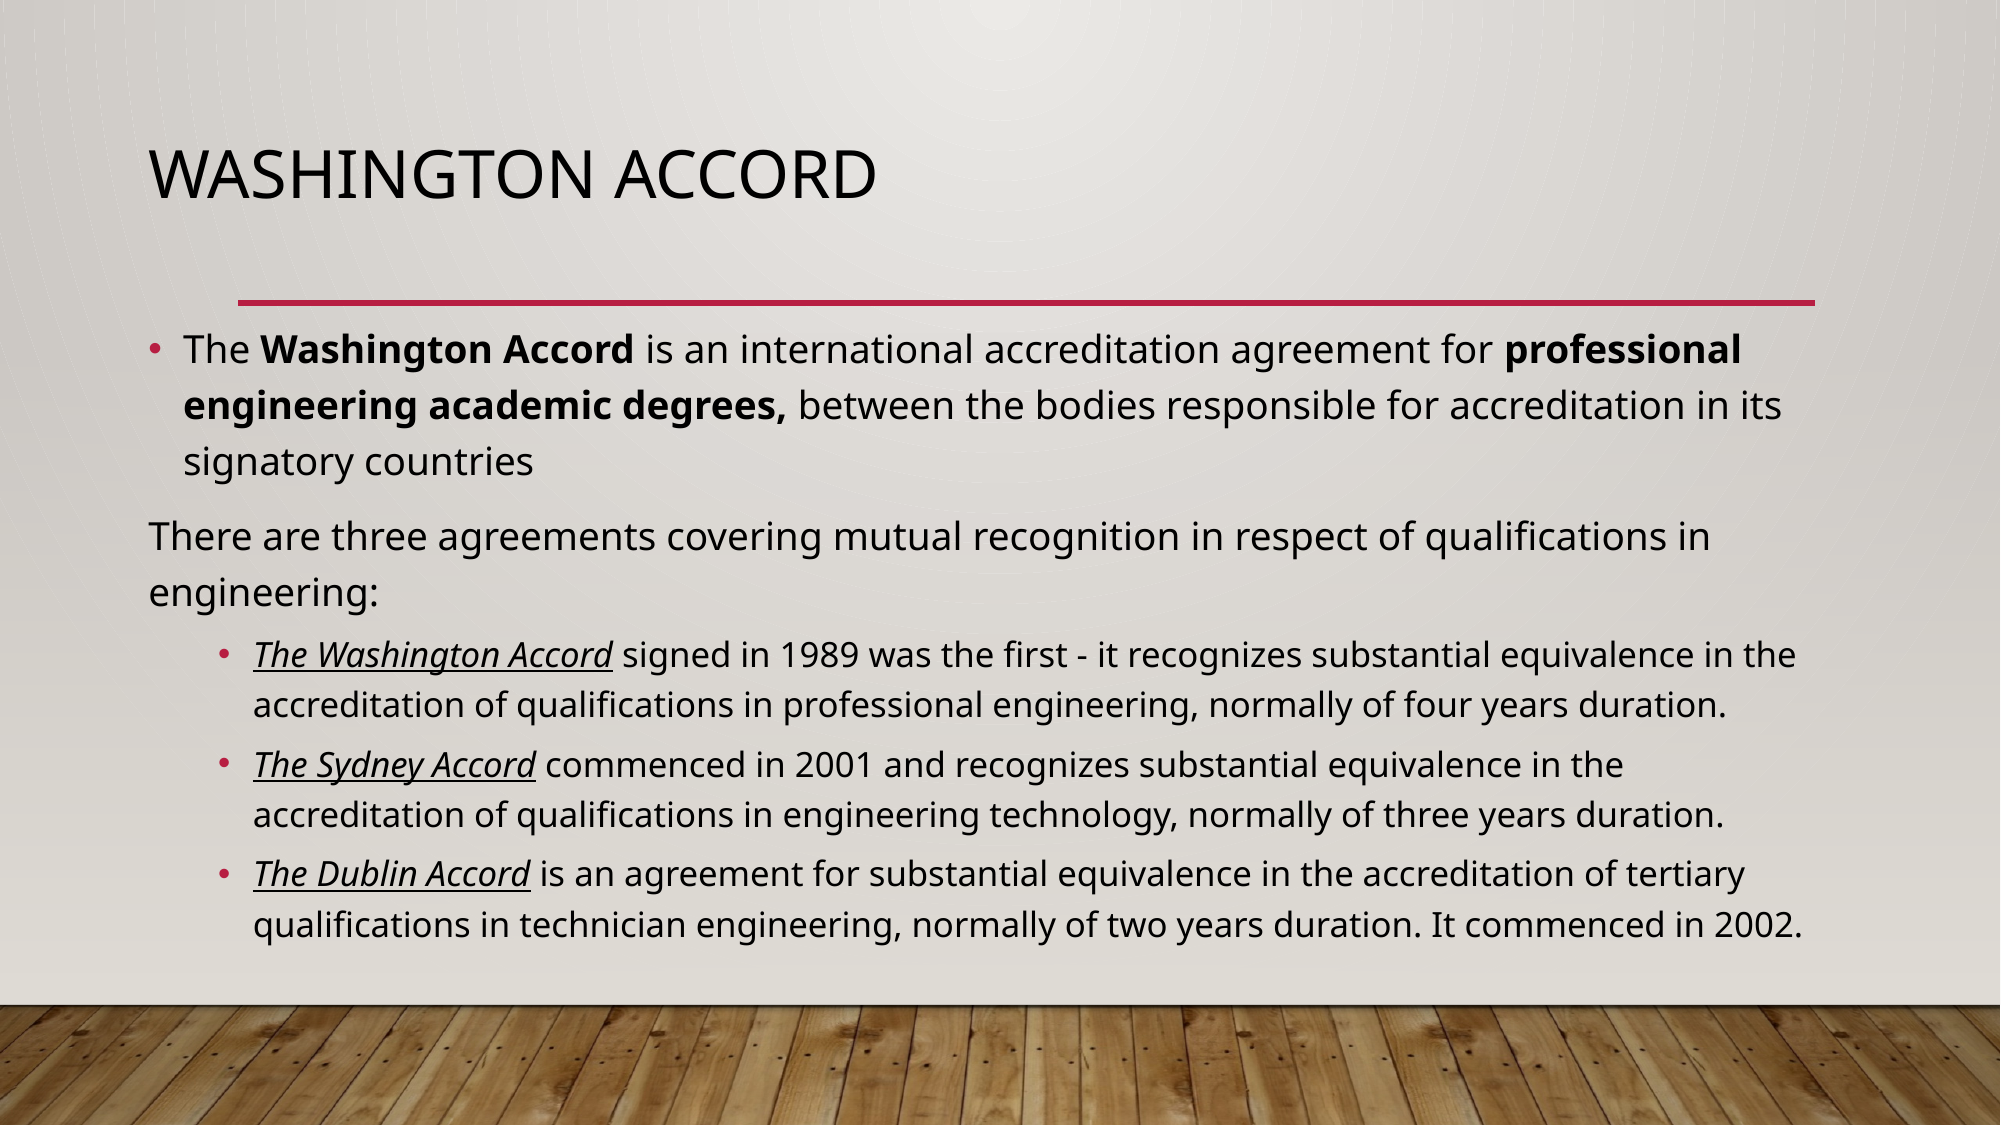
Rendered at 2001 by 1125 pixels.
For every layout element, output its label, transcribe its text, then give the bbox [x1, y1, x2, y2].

title Washington Accord [133, 133, 1522, 270]
picture [0, 1005, 2000, 1125]
list The Washington Accord is an international accreditation agreement for professional engineering academic degrees, between the bodies responsible for accreditation in its signatory countries There are three agreements covering mutual recognition in respect of qualifications in engineering: The Washington Accord signed in 1989 was the first - it recognizes substantial equivalence in the accreditation of qualifications in professional engineering, normally of four years duration. The Sydney Accord commenced in 2001 and recognizes substantial equivalence in the accreditation of qualifications in engineering technology, normally of three years duration. The Dublin Accord is an agreement for substantial equivalence in the accreditation of tertiary qualifications in technician engineering, normally of two years duration. It commenced in 2002. [133, 308, 1822, 973]
